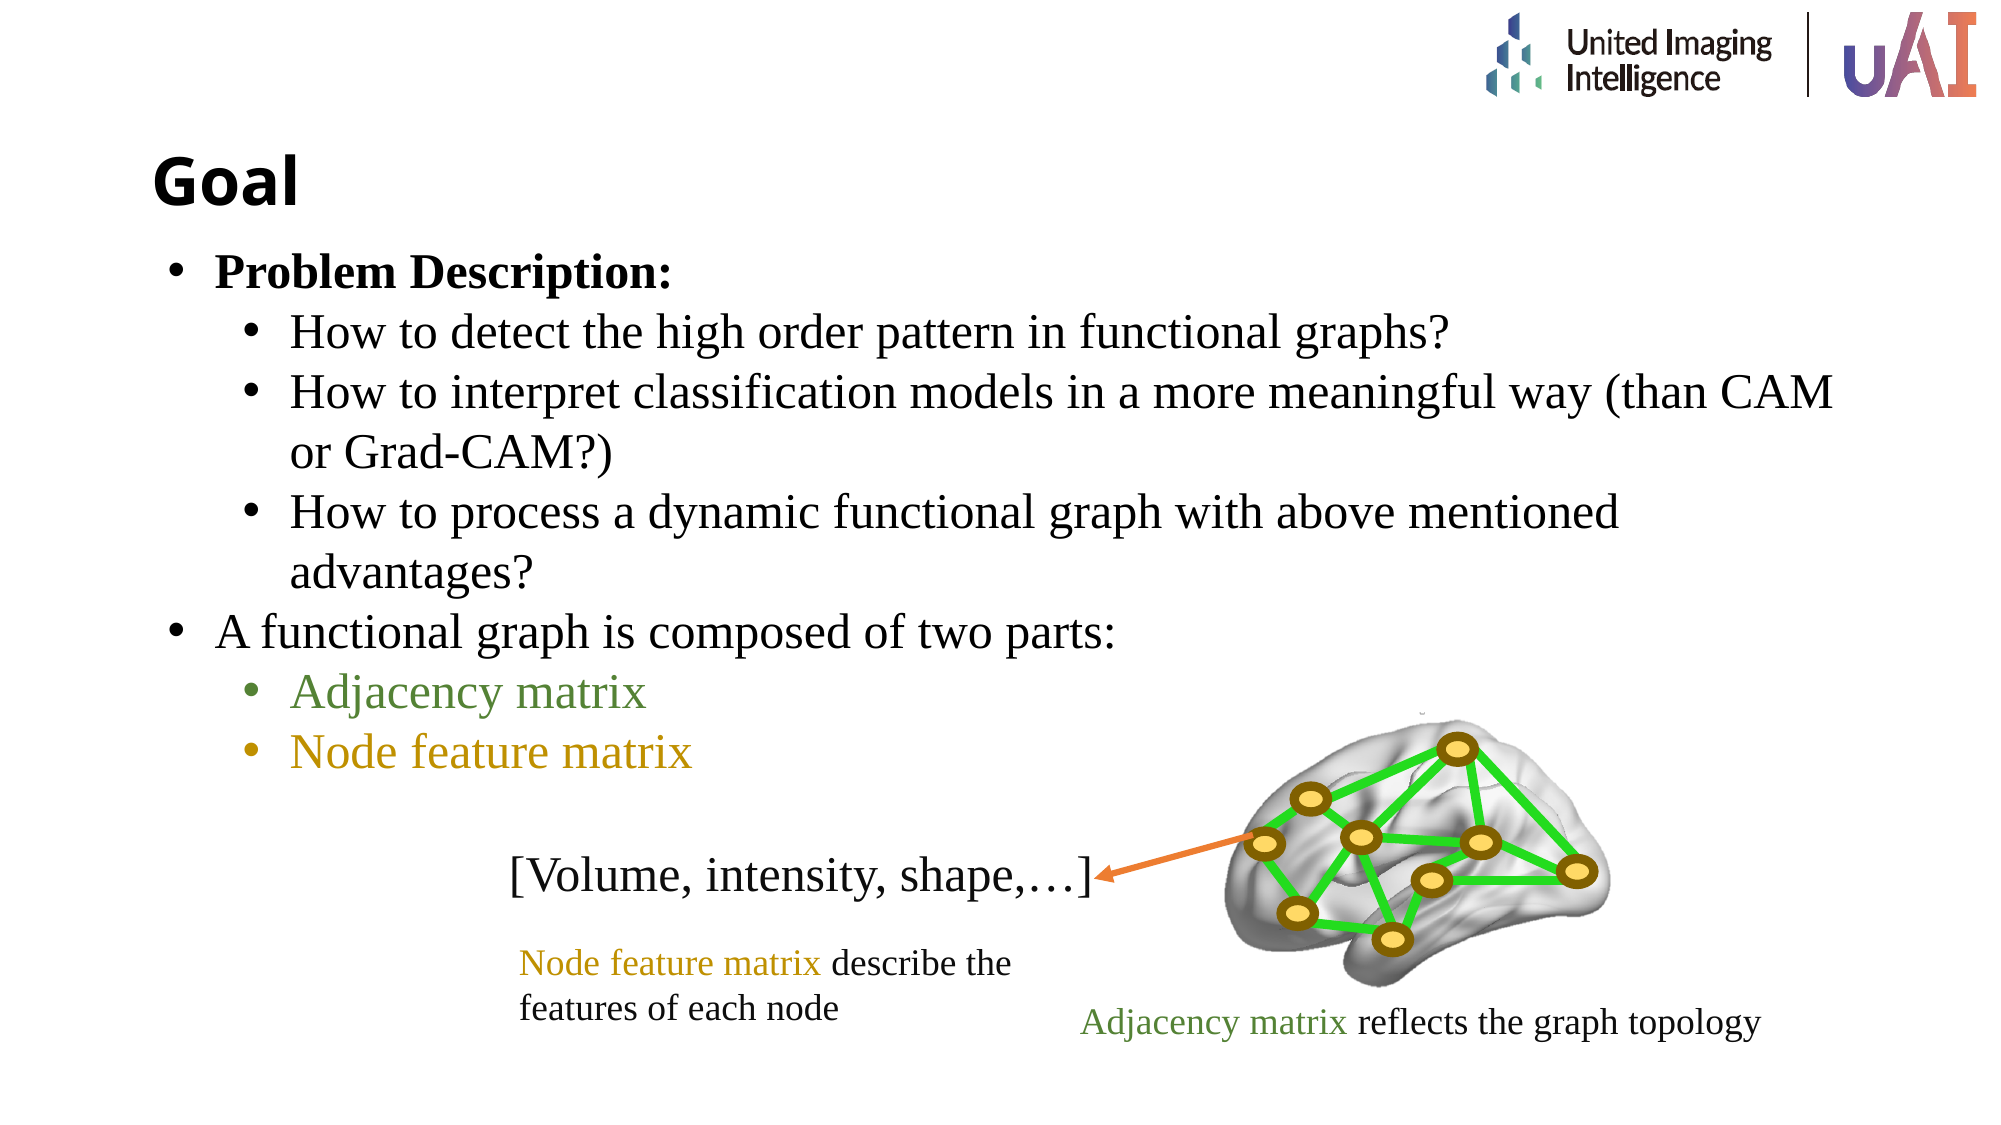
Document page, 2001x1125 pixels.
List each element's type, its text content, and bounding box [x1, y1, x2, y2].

text_box Node feature matrix describe the features of each node [504, 930, 1061, 1036]
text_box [1093, 834, 1253, 879]
text_box Adjacency matrix reflects the graph topology [1065, 989, 1882, 1049]
picture [1481, 10, 1984, 98]
title Goal [151, 114, 1851, 284]
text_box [1204, 712, 1636, 995]
text_box [Volume, intensity, shape,…] [494, 833, 1109, 909]
